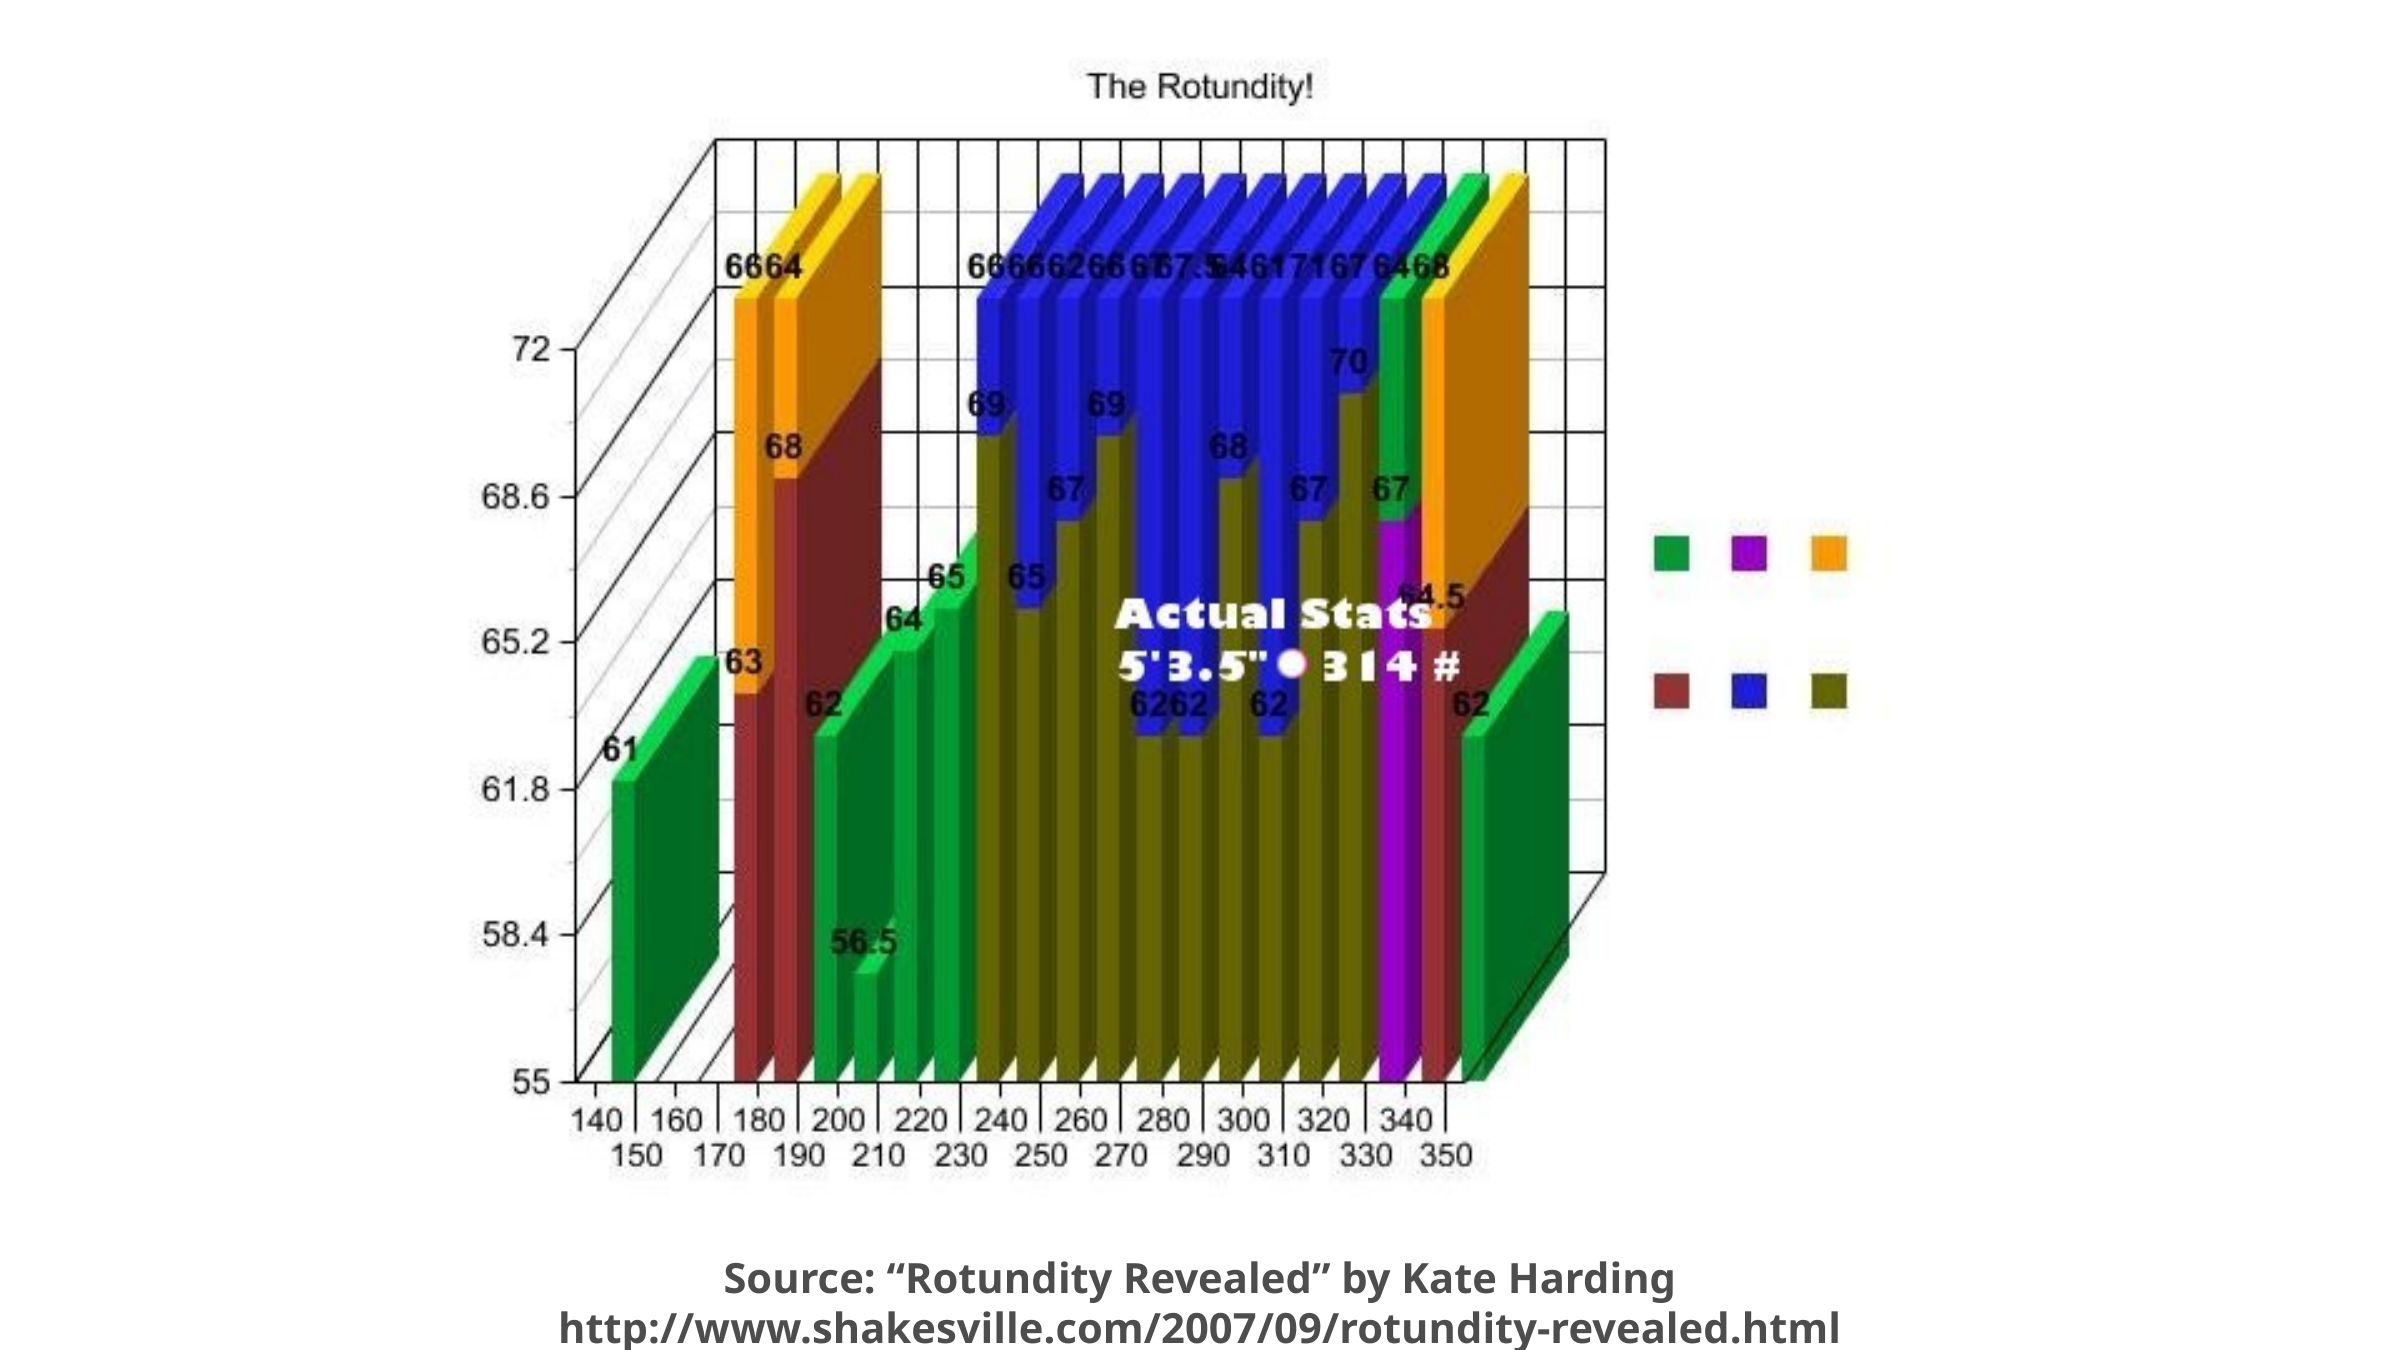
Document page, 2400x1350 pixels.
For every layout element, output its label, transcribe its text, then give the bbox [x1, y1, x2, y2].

picture [449, 39, 1950, 1197]
text_box Source: “Rotundity Revealed” by Kate Harding http://www.shakesville.com/2007/09/rotundity-revealed.html [0, 1244, 2400, 1350]
